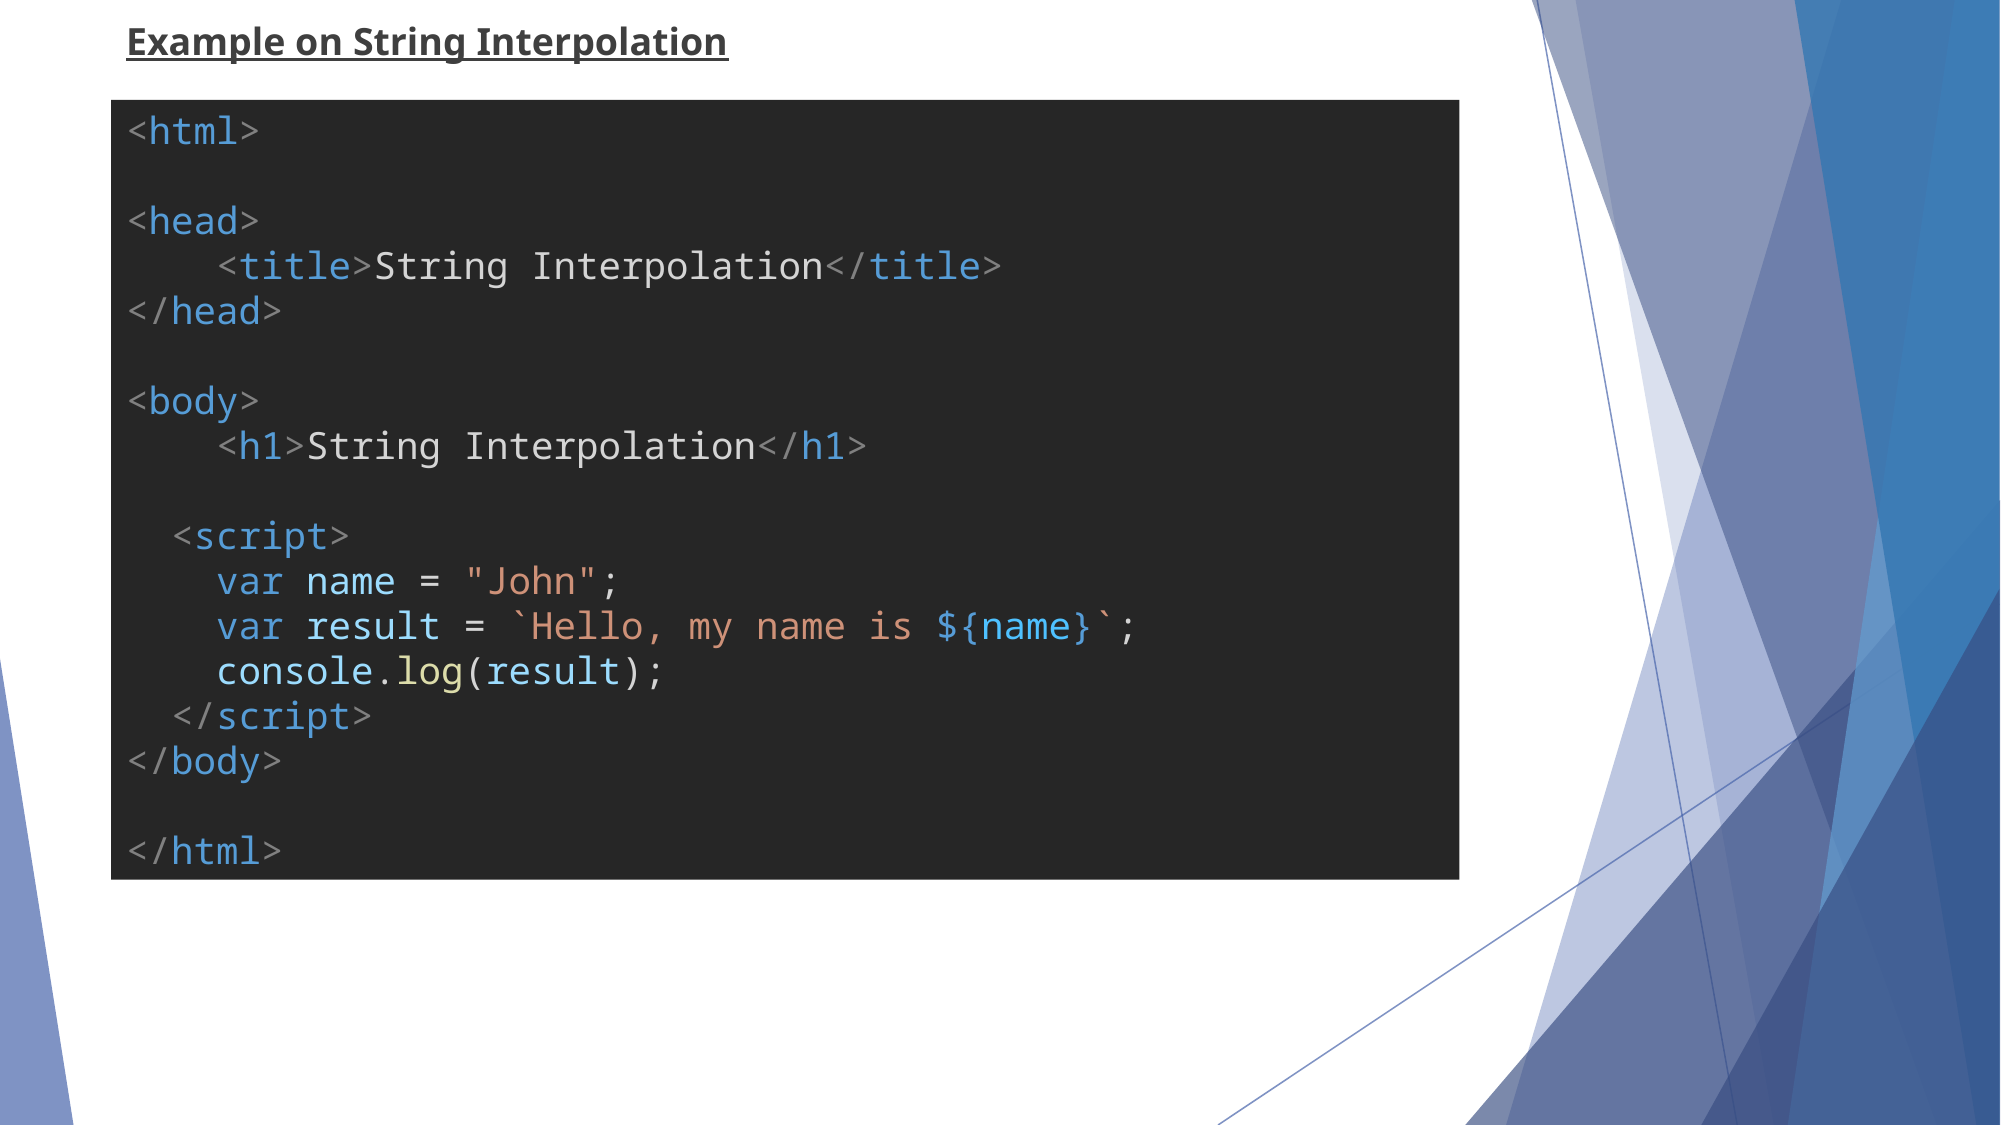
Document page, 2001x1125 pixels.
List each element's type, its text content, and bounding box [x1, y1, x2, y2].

list Example on String Interpolation [111, 10, 1639, 1103]
text_box <html> <head> <title>String Interpolation</title> </head> <body> <h1>String Interpolation</h1> <script> var name = "John"; var result = `Hello, my name is ${name}`; console.log(result); </script> </body> </html> [111, 99, 1460, 880]
